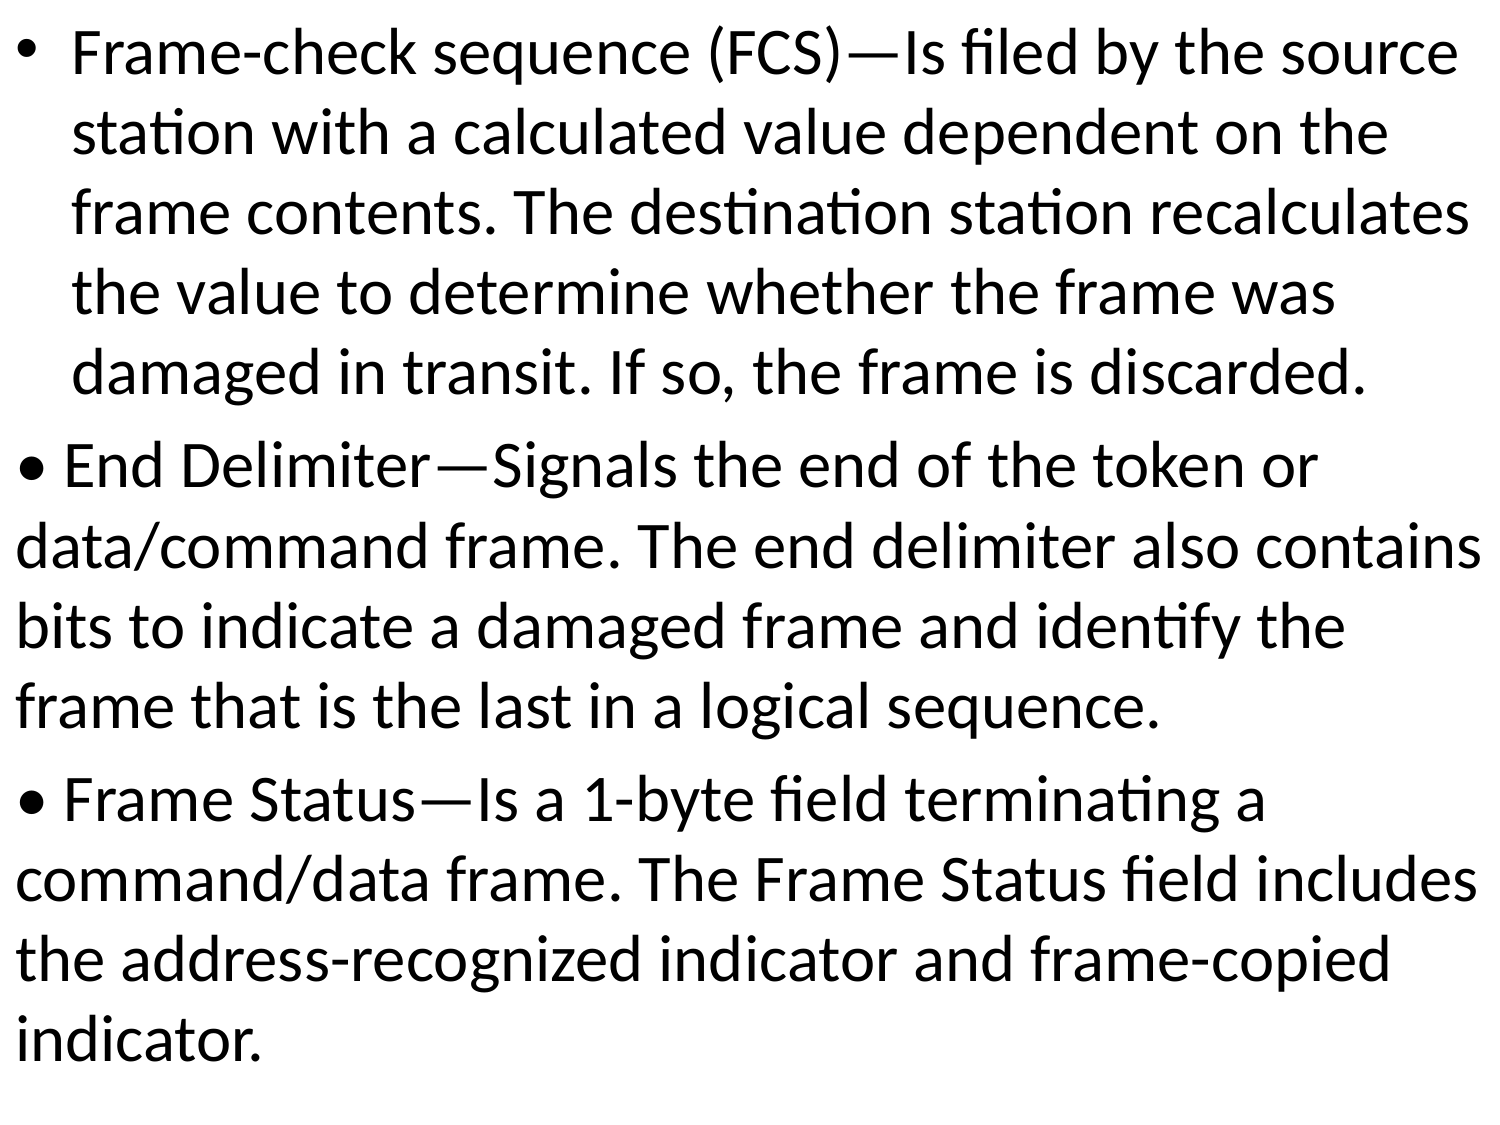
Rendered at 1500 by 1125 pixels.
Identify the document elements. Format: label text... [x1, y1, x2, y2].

list Frame-check sequence (FCS)—Is filed by the source station with a calculated value dependent on the frame contents. The destination station recalculates the value to determine whether the frame was damaged in transit. If so, the frame is discarded. • End Delimiter—Signals the end of the token or data/command frame. The end delimiter also contains bits to indicate a damaged frame and identify the frame that is the last in a logical sequence. • Frame Status—Is a 1-byte field terminating a command/data frame. The Frame Status field includes the address-recognized indicator and frame-copied indicator. [0, 0, 1500, 1125]
